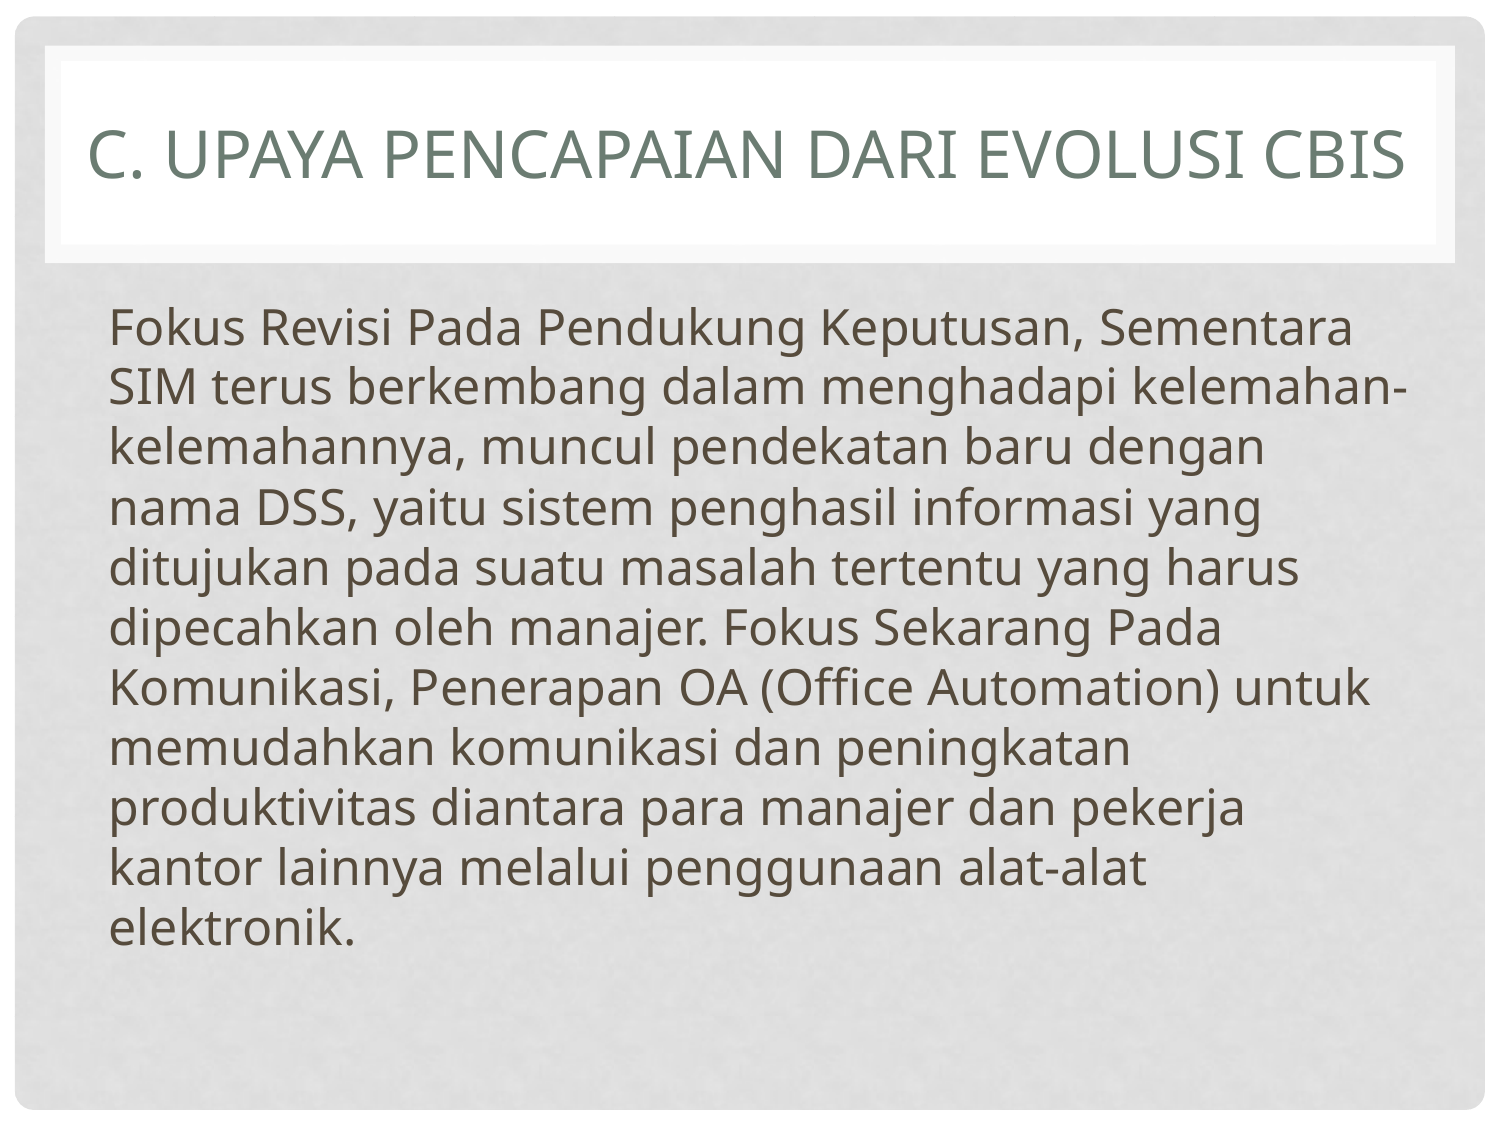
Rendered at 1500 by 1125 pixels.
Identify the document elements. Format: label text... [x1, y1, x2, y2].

list Fokus Revisi Pada Pendukung Keputusan, Sementara SIM terus berkembang dalam menghadapi kelemahan-kelemahannya, muncul pendekatan baru dengan nama DSS, yaitu sistem penghasil informasi yang ditujukan pada suatu masalah tertentu yang harus dipecahkan oleh manajer. Fokus Sekarang Pada Komunikasi, Penerapan OA (Office Automation) untuk memudahkan komunikasi dan peningkatan produktivitas diantara para manajer dan pekerja kantor lainnya melalui penggunaan alat-alat elektronik. [75, 287, 1425, 1005]
title C. UPAYA PENCAPAIAN DARI EVOLUSI CBIS [69, 66, 1425, 238]
picture [14, 16, 1485, 1110]
